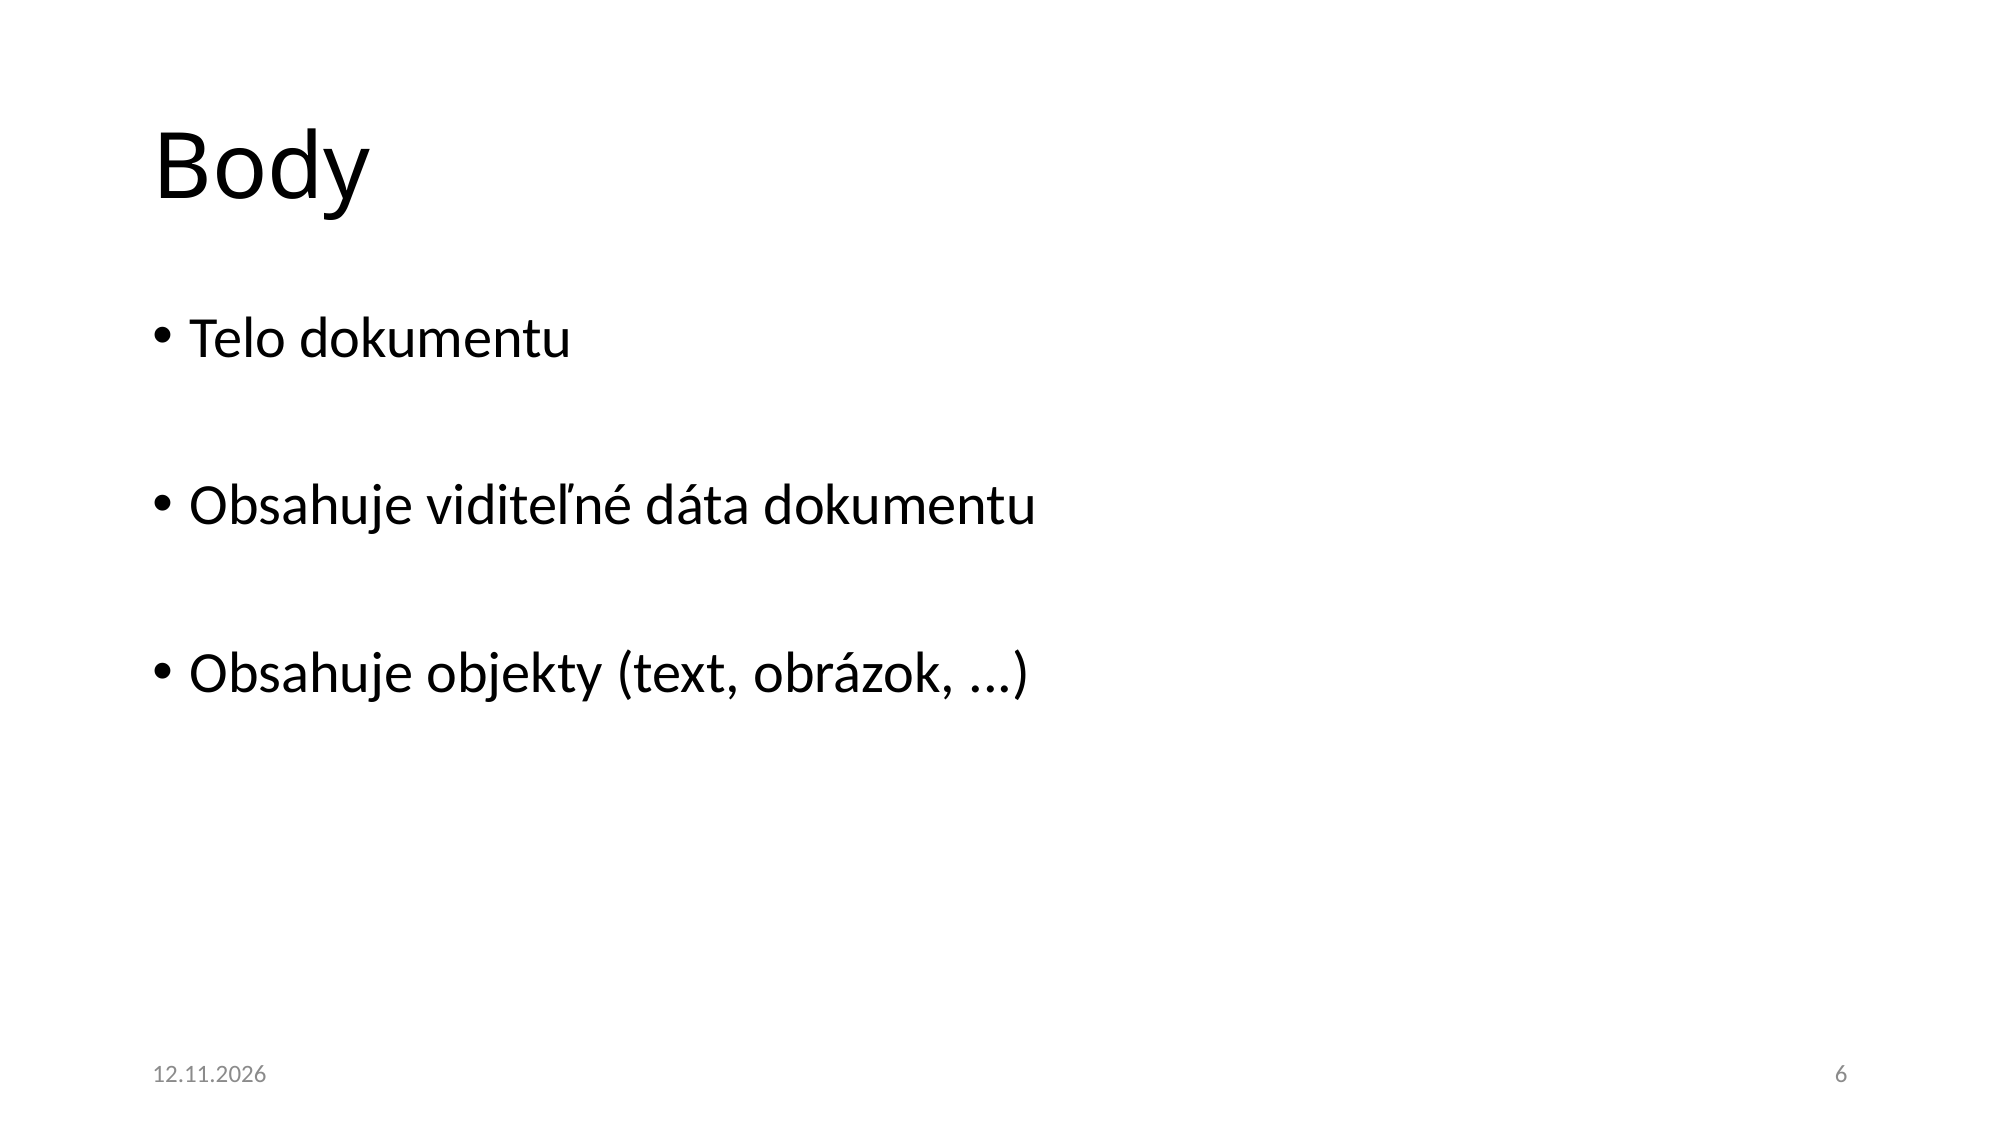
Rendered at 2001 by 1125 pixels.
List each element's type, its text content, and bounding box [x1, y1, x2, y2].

slide_number 6 [1412, 1042, 1863, 1103]
list Telo dokumentu Obsahuje viditeľné dáta dokumentu Obsahuje objekty (text, obrázok, ...) [137, 299, 1863, 1014]
title Body [137, 59, 1863, 278]
slide_number 26. 11. 2023 [137, 1042, 588, 1103]
